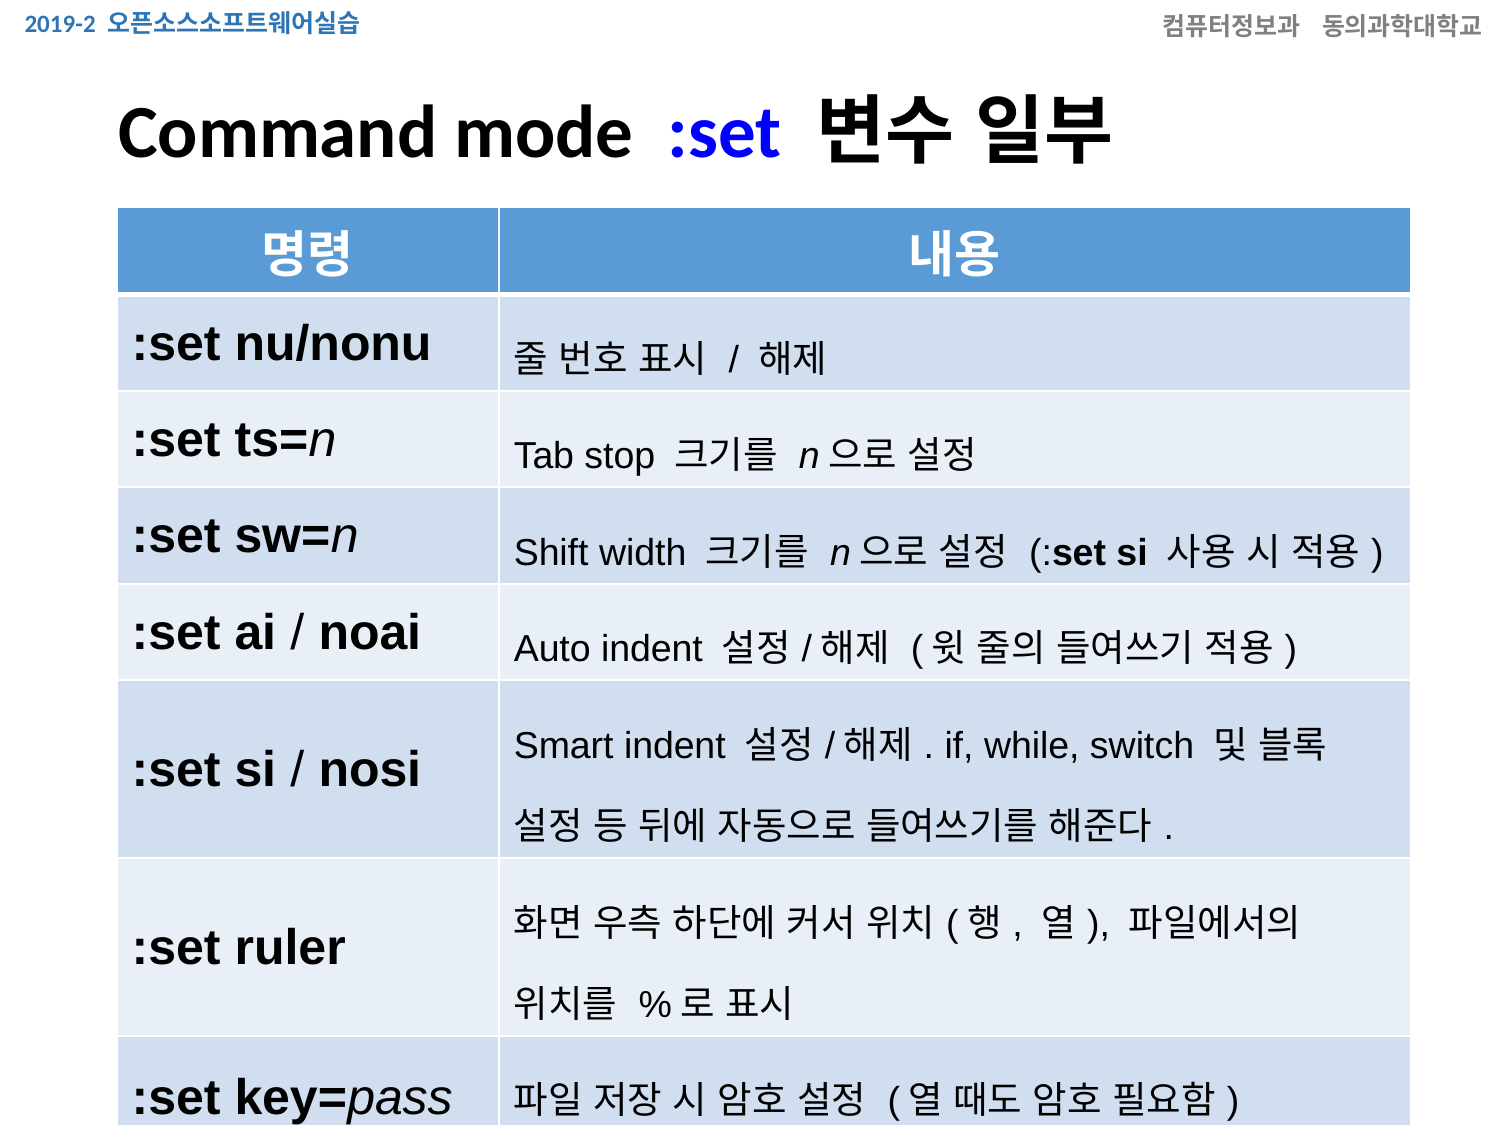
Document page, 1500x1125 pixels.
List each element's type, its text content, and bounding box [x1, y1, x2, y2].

table_cell Tab stop 크기를 n으로 설정 [500, 392, 1410, 486]
table_cell 줄 번호 표시 / 해제 [500, 297, 1410, 390]
table_cell 화면 우측 하단에 커서 위치(행, 열), 파일에서의 위치를 %로 표시 [500, 859, 1410, 1035]
table_cell 파일 저장 시 암호 설정 (열 때도 암호 필요함) 암호 설정 해제 [500, 1037, 1410, 1125]
table_cell :set ai / noai [118, 585, 498, 679]
table_header 명령 [118, 208, 498, 292]
table_cell :set si / nosi [118, 681, 498, 857]
table_header 내용 [500, 208, 1410, 292]
table_cell Smart indent 설정/해제. if, while, switch 및 블록 설정 등 뒤에 자동으로 들여쓰기를 해준다. [500, 681, 1410, 857]
table_cell Auto indent 설정/해제 (윗 줄의 들여쓰기 적용) [500, 585, 1410, 679]
title Command mode :set 변수 일부 [103, 59, 1397, 207]
table_cell :set key=pass :set key= [118, 1037, 498, 1125]
table_cell Shift width 크기를 n으로 설정 (:set si 사용 시 적용) [500, 488, 1410, 583]
table_cell :set sw=n [118, 488, 498, 583]
table_cell :set nu/nonu [118, 297, 498, 390]
table_cell :set ruler [118, 859, 498, 1035]
table_cell :set ts=n [118, 392, 498, 486]
